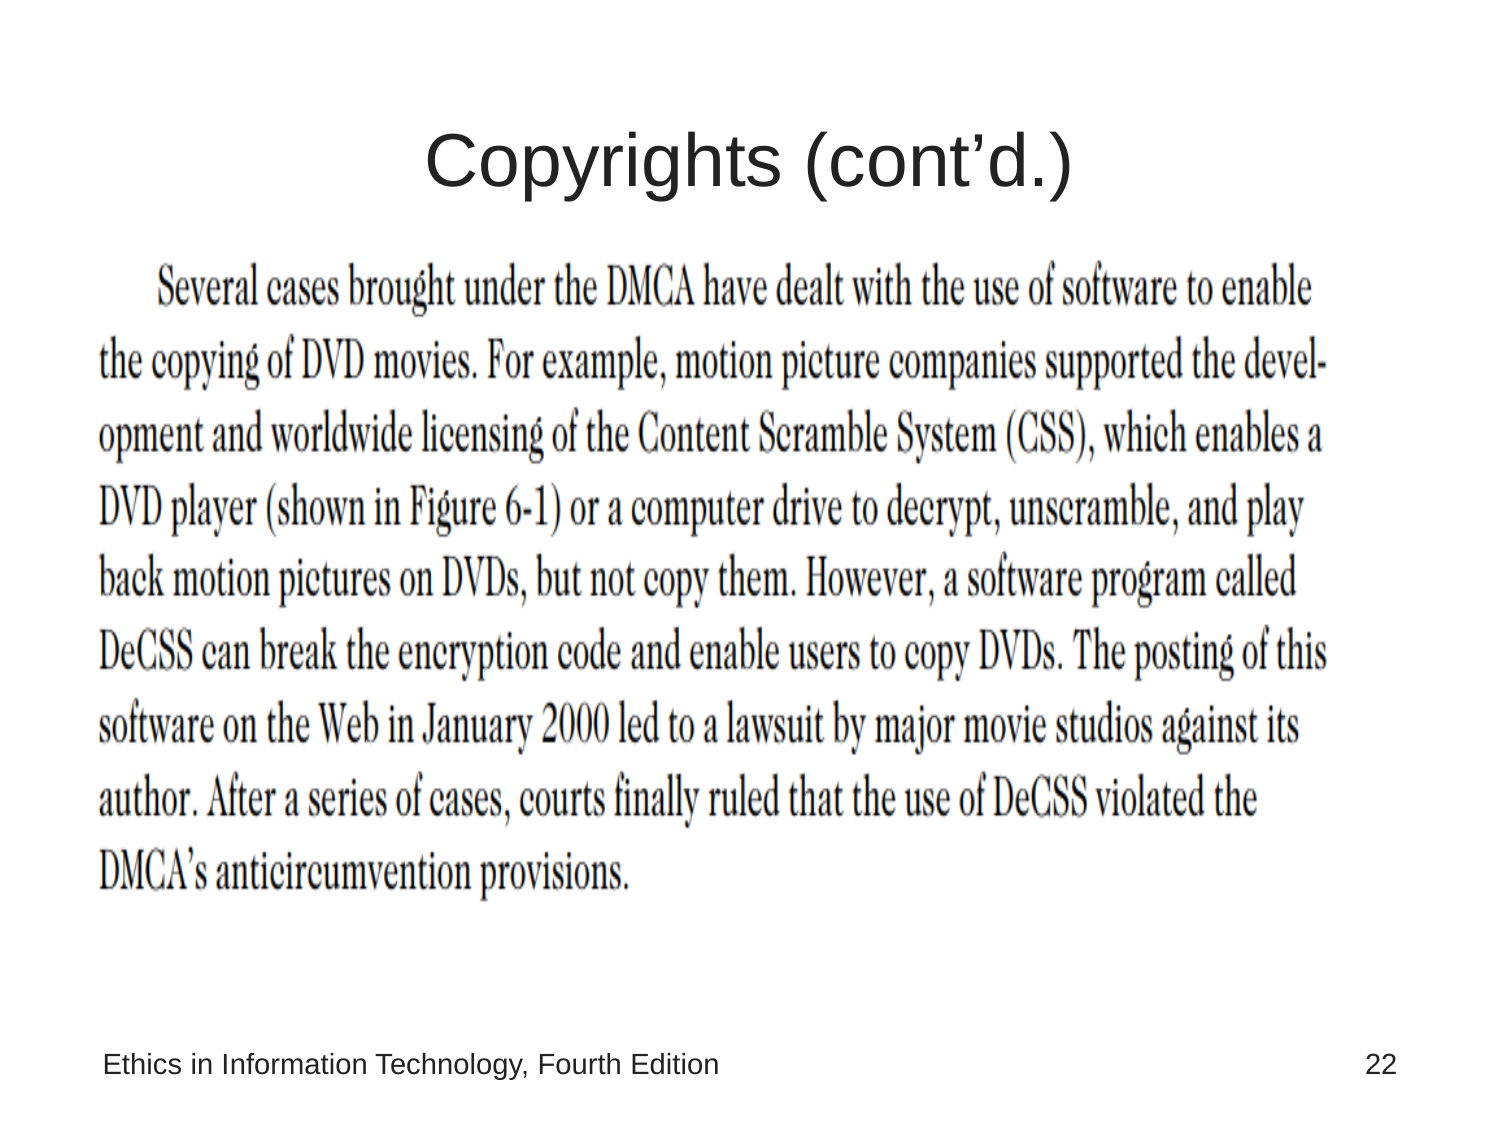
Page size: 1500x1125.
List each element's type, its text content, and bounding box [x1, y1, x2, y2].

title Copyrights (cont’d.) [87, 62, 1413, 250]
text_box 22 [1299, 1037, 1413, 1100]
text_box Ethics in Information Technology, Fourth Edition [87, 1037, 1299, 1100]
picture [87, 249, 1345, 914]
